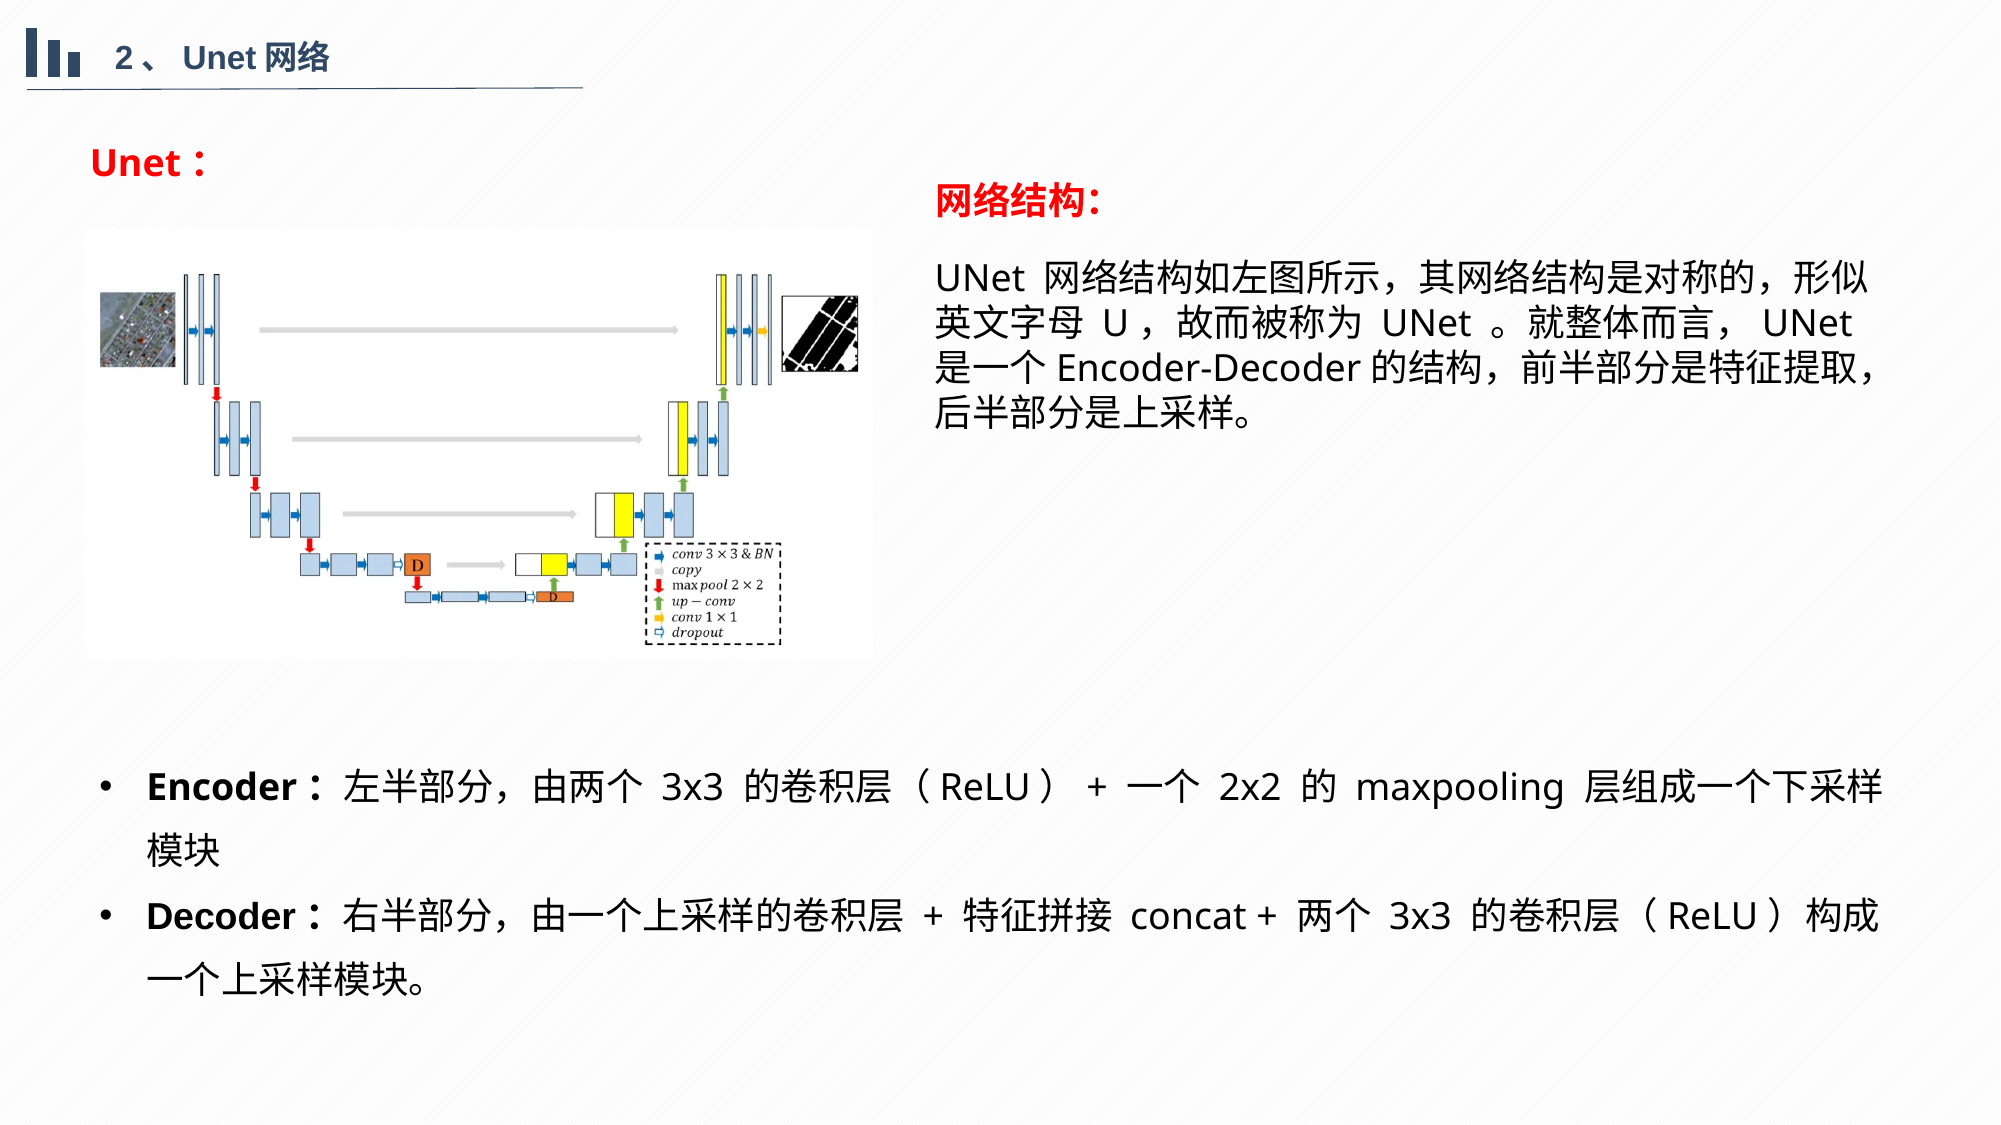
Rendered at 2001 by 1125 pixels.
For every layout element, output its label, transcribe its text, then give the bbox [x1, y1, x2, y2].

text_box Unet： [74, 132, 243, 192]
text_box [26, 29, 699, 90]
text_box UNet 网络结构如左图所示，其网络结构是对称的，形似英文字母 U，故而被称为 UNet 。就整体而言，UNet 是一个Encoder-Decoder的结构，前半部分是特征提取，后半部分是上采样。 [919, 246, 1920, 442]
text_box 网络结构： [920, 169, 1139, 229]
picture [84, 228, 873, 660]
text_box Encoder：左半部分，由两个 3x3 的卷积层（ReLU）+ 一个 2x2 的 maxpooling 层组成一个下采样模块 Decoder：右半部分，由一个上采样的卷积层 + 特征拼接 concat + 两个 3x3 的卷积层（ReLU）构成一个上采样模块。 [84, 735, 1920, 1009]
